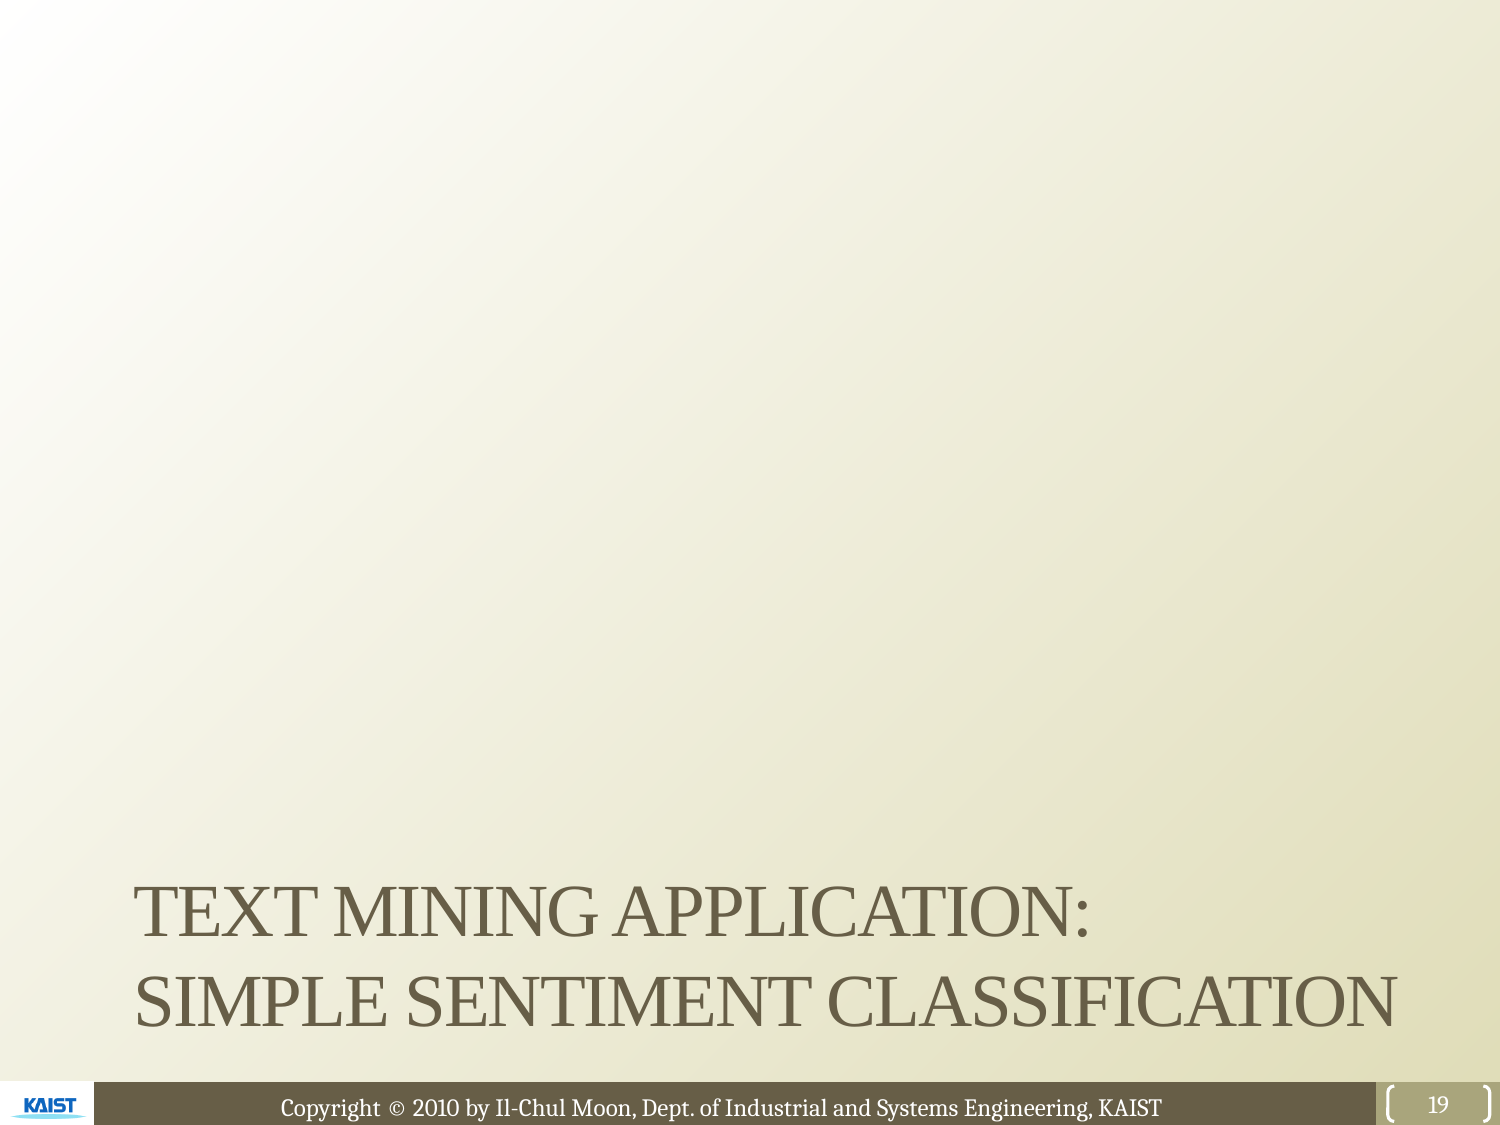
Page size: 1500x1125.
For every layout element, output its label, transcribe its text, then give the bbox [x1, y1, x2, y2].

slide_number 19 [1386, 1084, 1492, 1123]
title Text mining application: simple sentiment classification [118, 854, 1424, 1046]
picture [0, 1081, 94, 1125]
